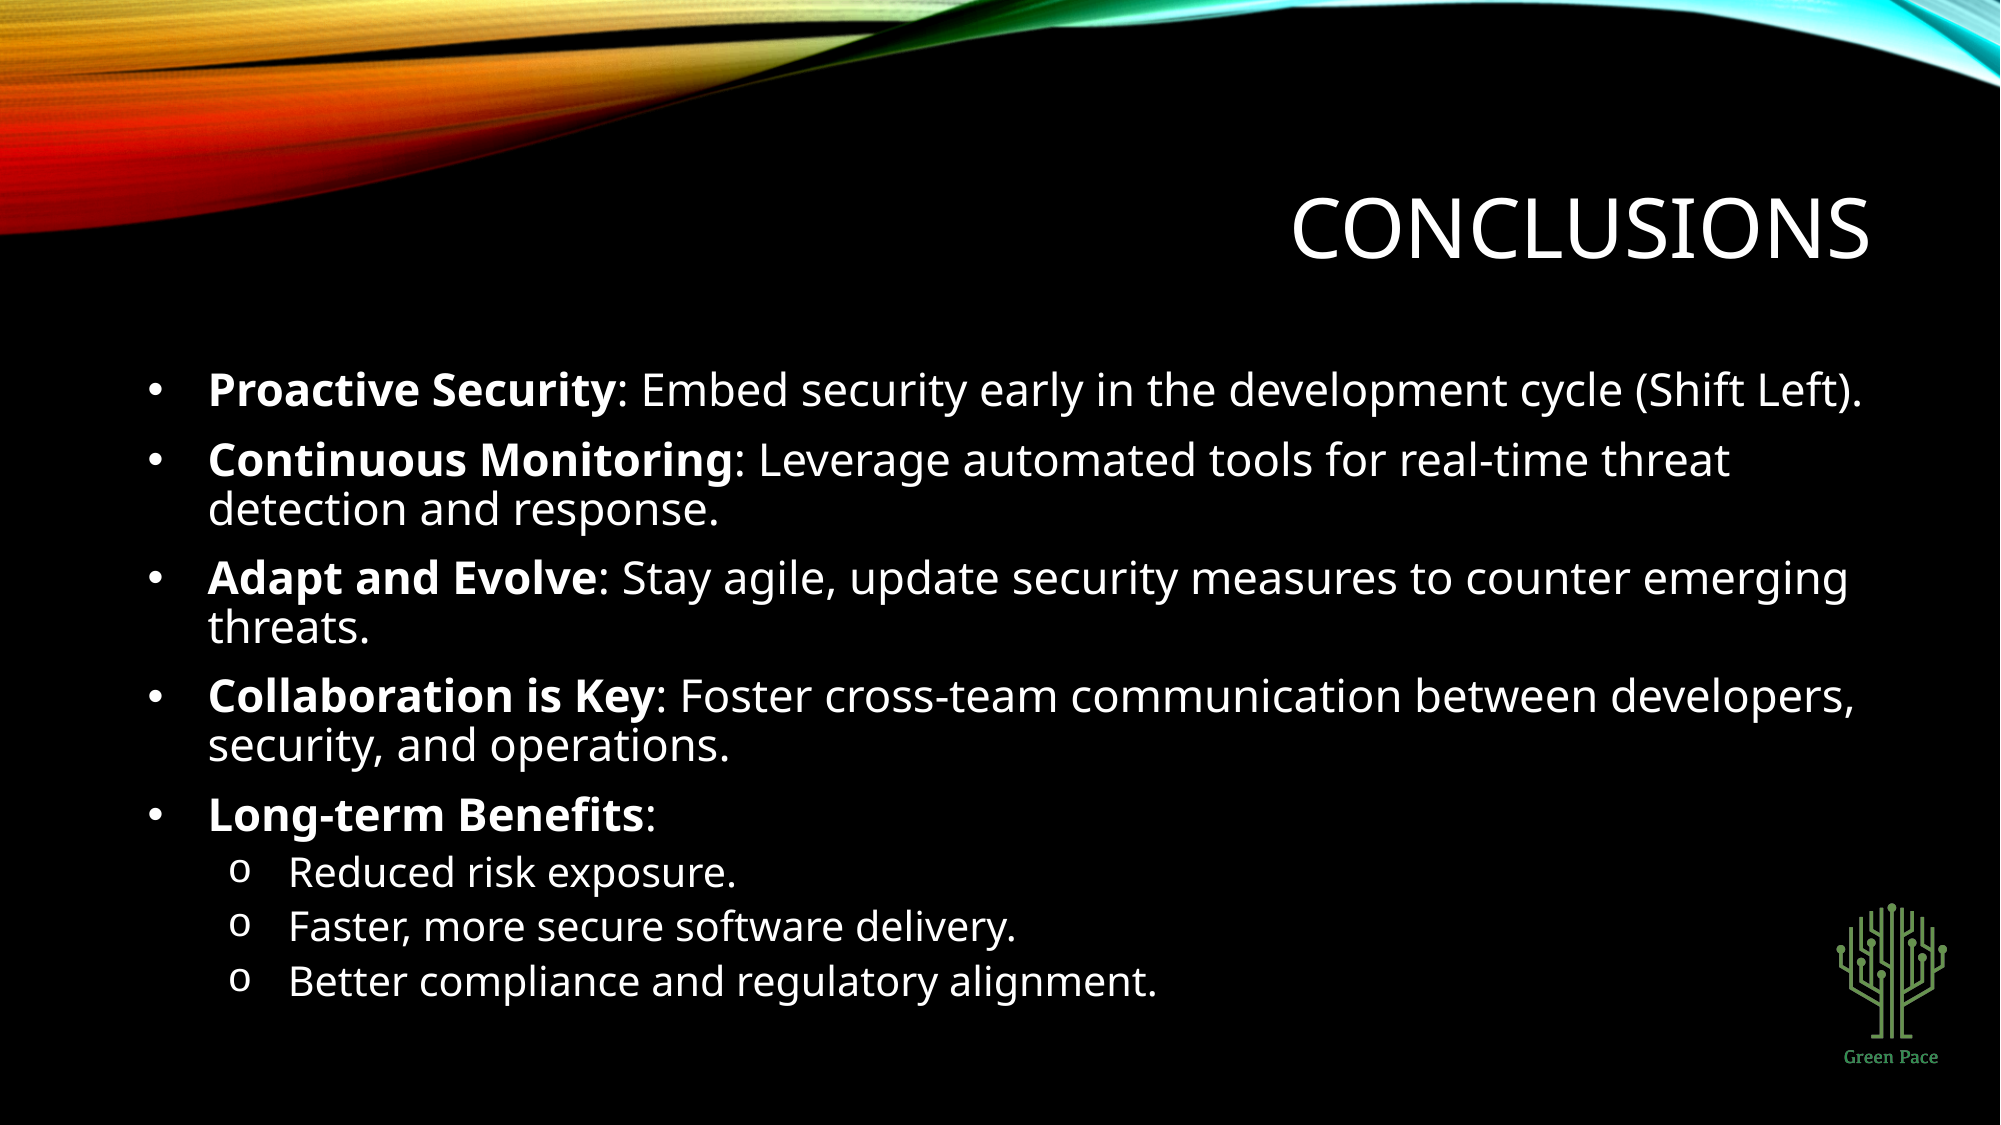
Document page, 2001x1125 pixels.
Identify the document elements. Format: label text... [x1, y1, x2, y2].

picture [0, 0, 2000, 237]
picture [1817, 892, 1964, 1082]
title CONCLUSIONS [474, 125, 1888, 338]
list Proactive Security: Embed security early in the development cycle (Shift Left). Continuous Monitoring: Leverage automated tools for real-time threat detection and response. Adapt and Evolve: Stay agile, update security measures to counter emerging threats. Collaboration is Key: Foster cross-team communication between developers, security, and operations. Long-term Benefits: Reduced risk exposure. Faster, more secure software delivery. Better compliance and regulatory alignment. [112, 360, 1888, 1021]
